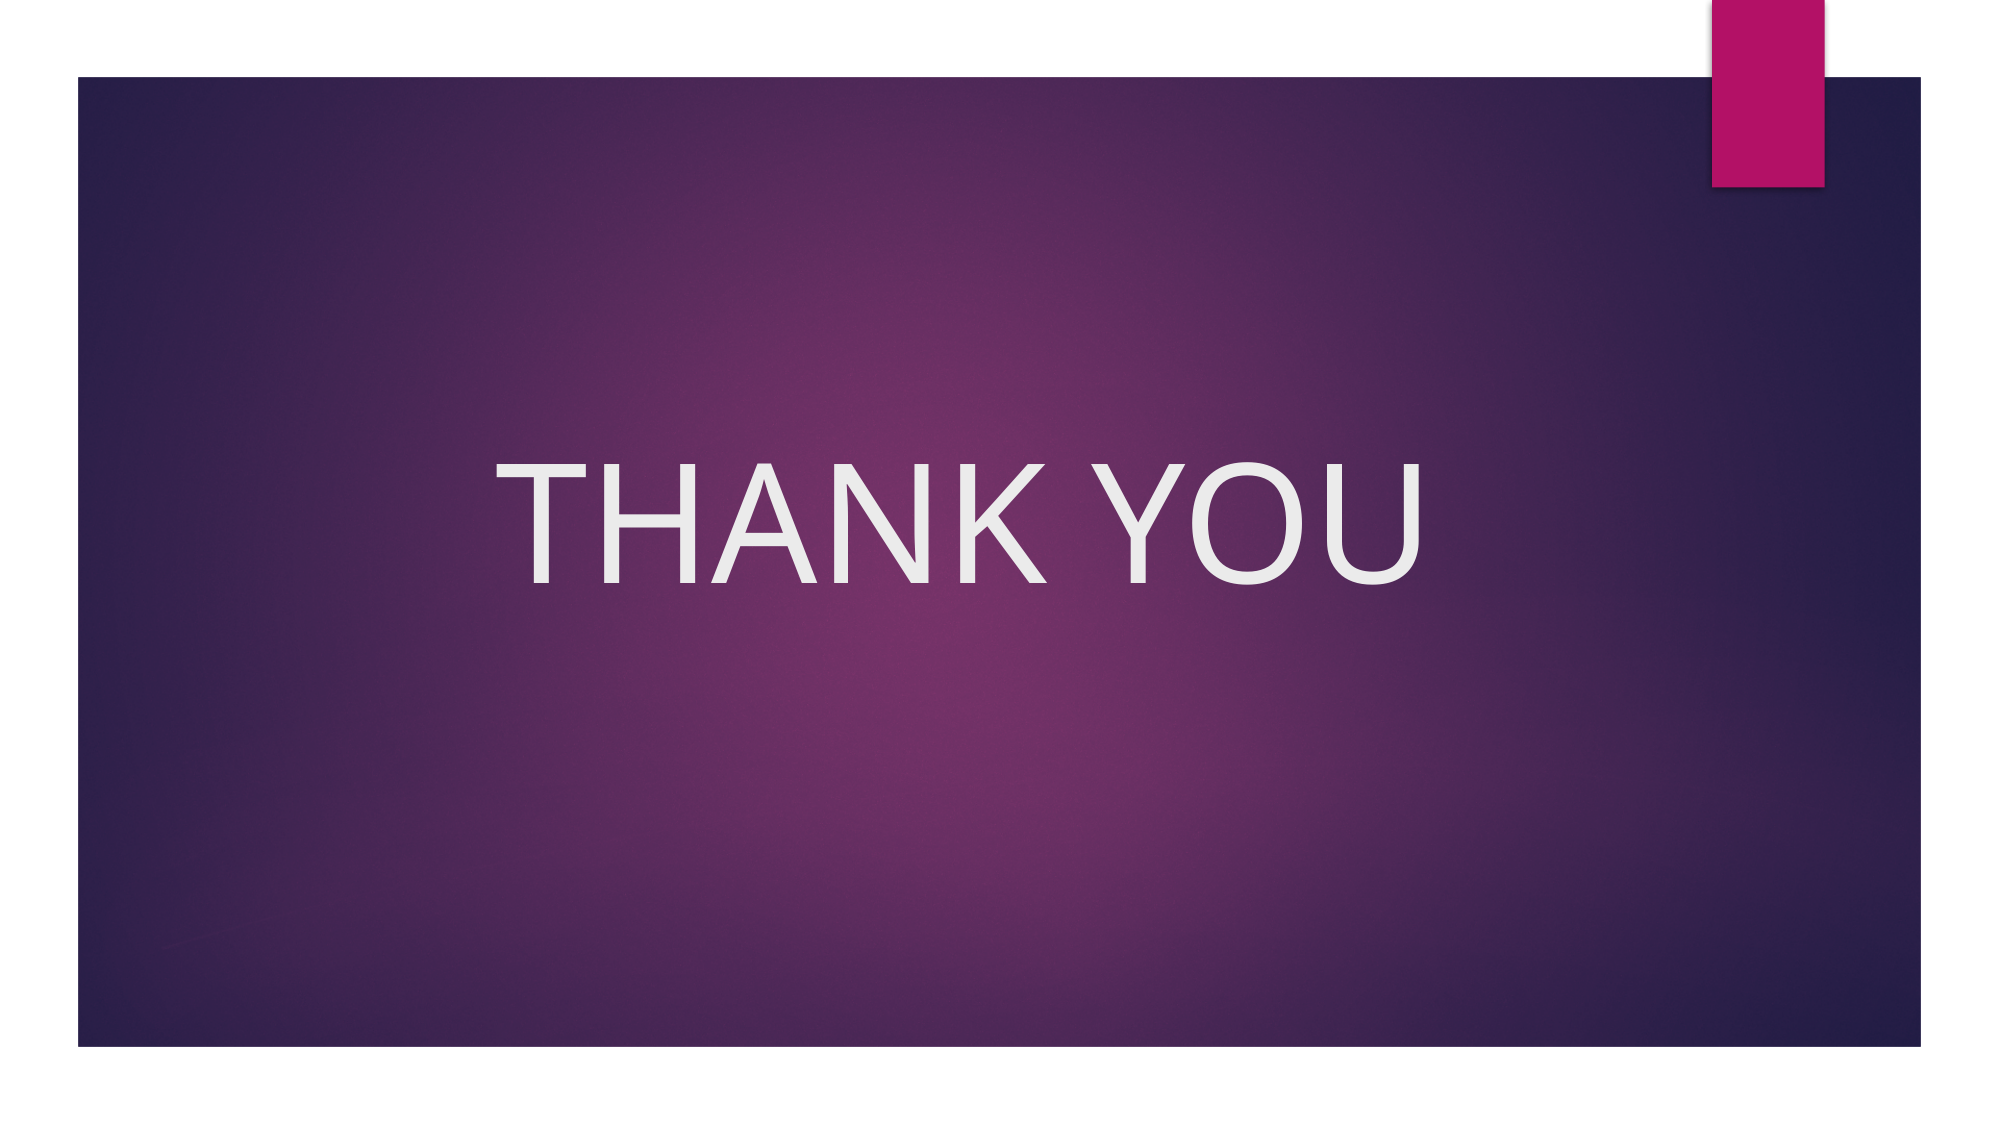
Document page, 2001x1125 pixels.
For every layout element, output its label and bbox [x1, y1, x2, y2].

text_box [0, 0, 2000, 1125]
